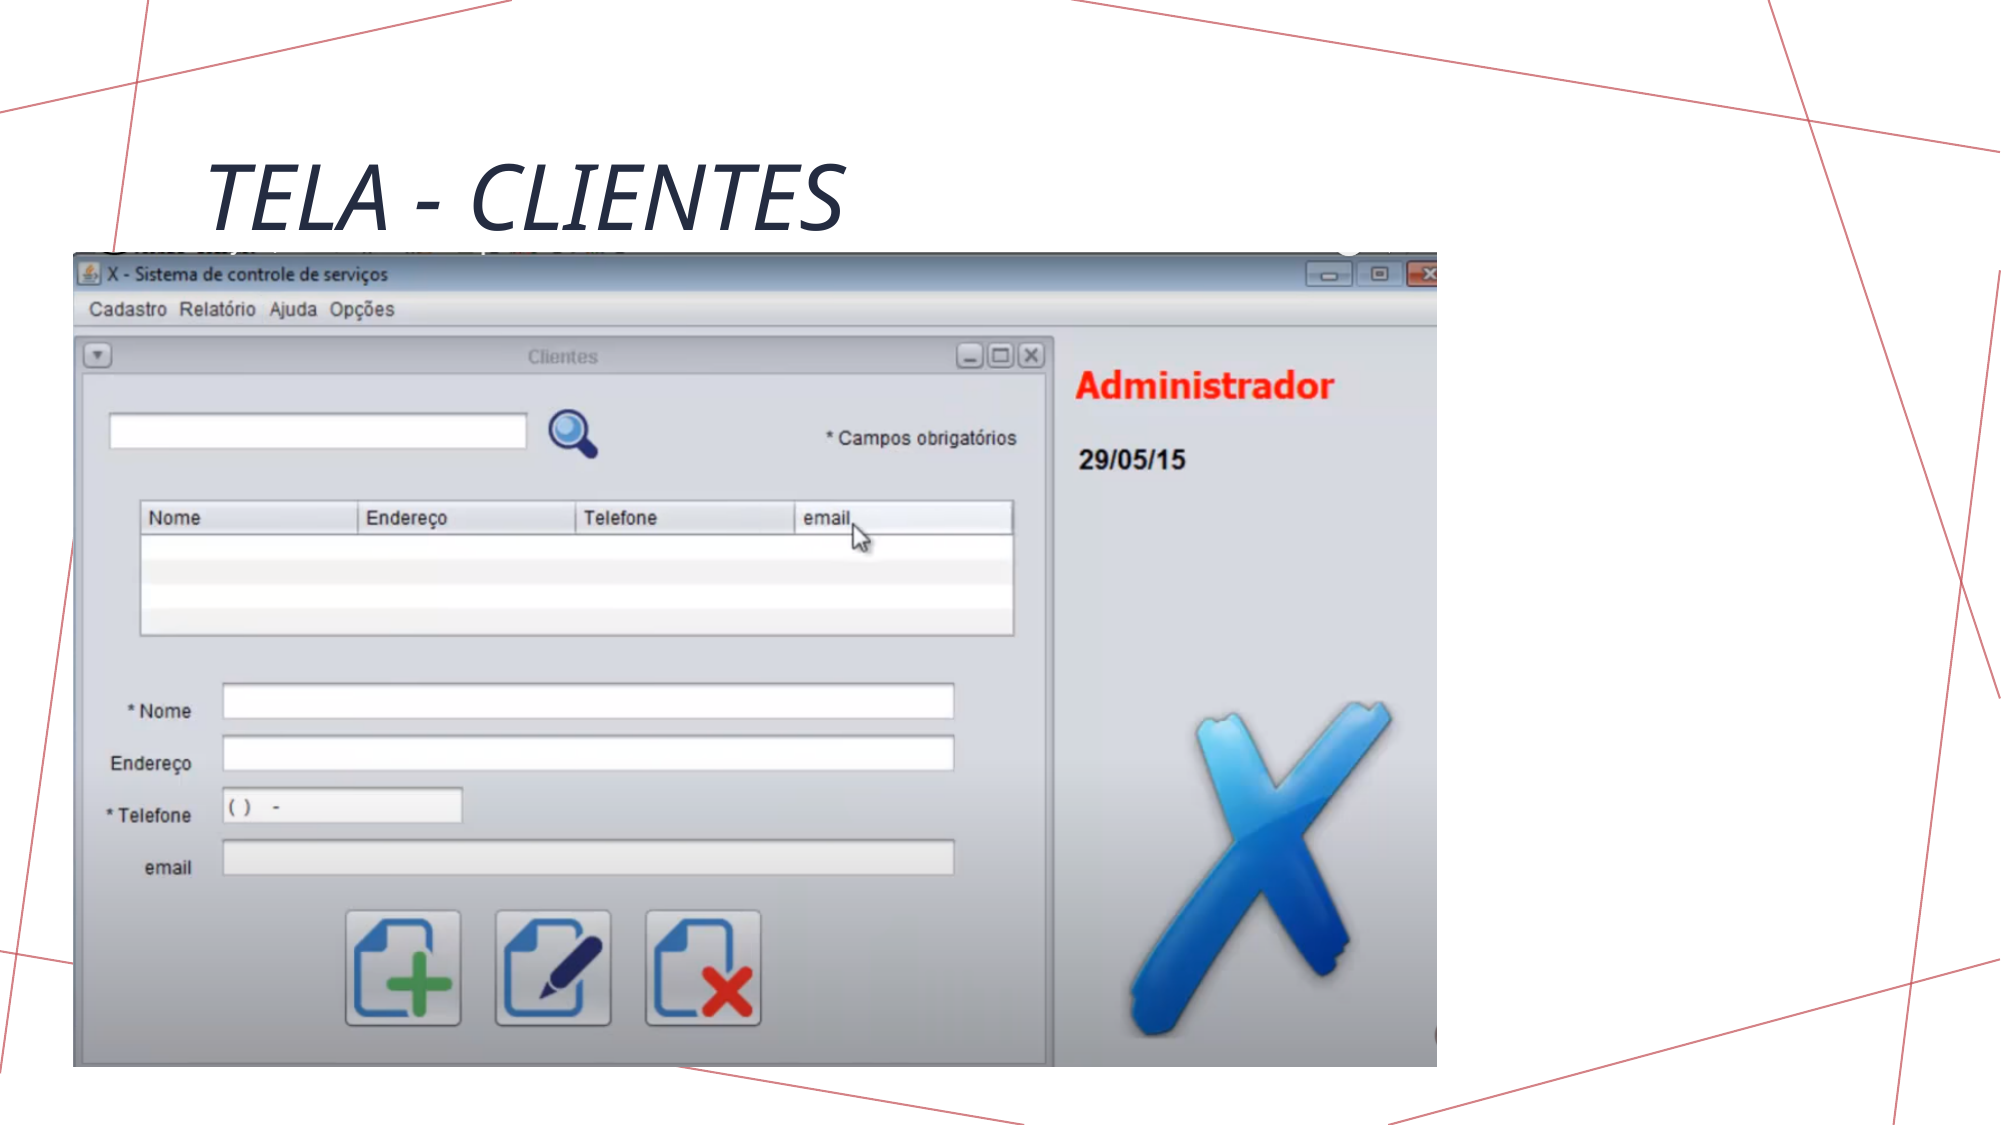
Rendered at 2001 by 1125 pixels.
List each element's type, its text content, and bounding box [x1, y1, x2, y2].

title TELA - CLIENTES [187, 87, 1813, 315]
picture [73, 252, 1437, 1067]
